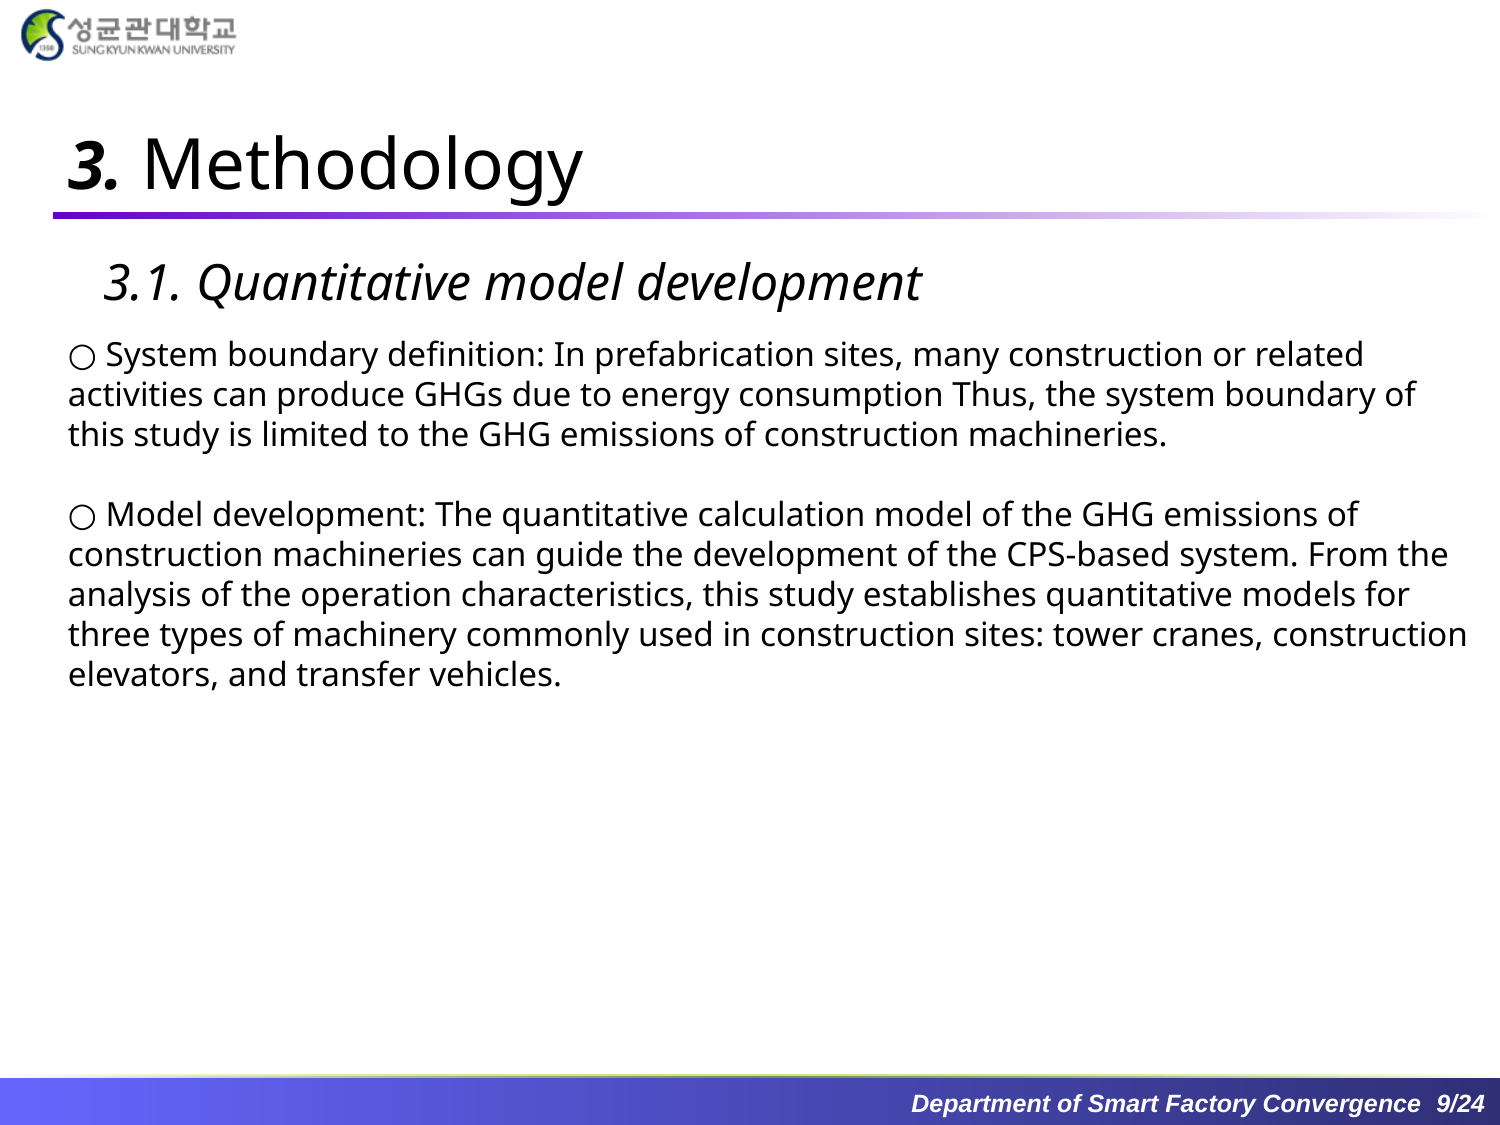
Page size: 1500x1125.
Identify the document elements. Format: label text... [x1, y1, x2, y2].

text_box ○ System boundary definition: In prefabrication sites, many construction or related activities can produce GHGs due to energy consumption Thus, the system boundary of this study is limited to the GHG emissions of construction machineries. ○ Model development: The quantitative calculation model of the GHG emissions of construction machineries can guide the development of the CPS-based system. From the analysis of the operation characteristics, this study establishes quantitative models for three types of machinery commonly used in construction sites: tower cranes, construction elevators, and transfer vehicles. [53, 326, 1495, 701]
title 3. Methodology [53, 19, 1447, 212]
text_box 3.1. Quantitative model development [88, 243, 1447, 319]
picture [0, 0, 254, 65]
